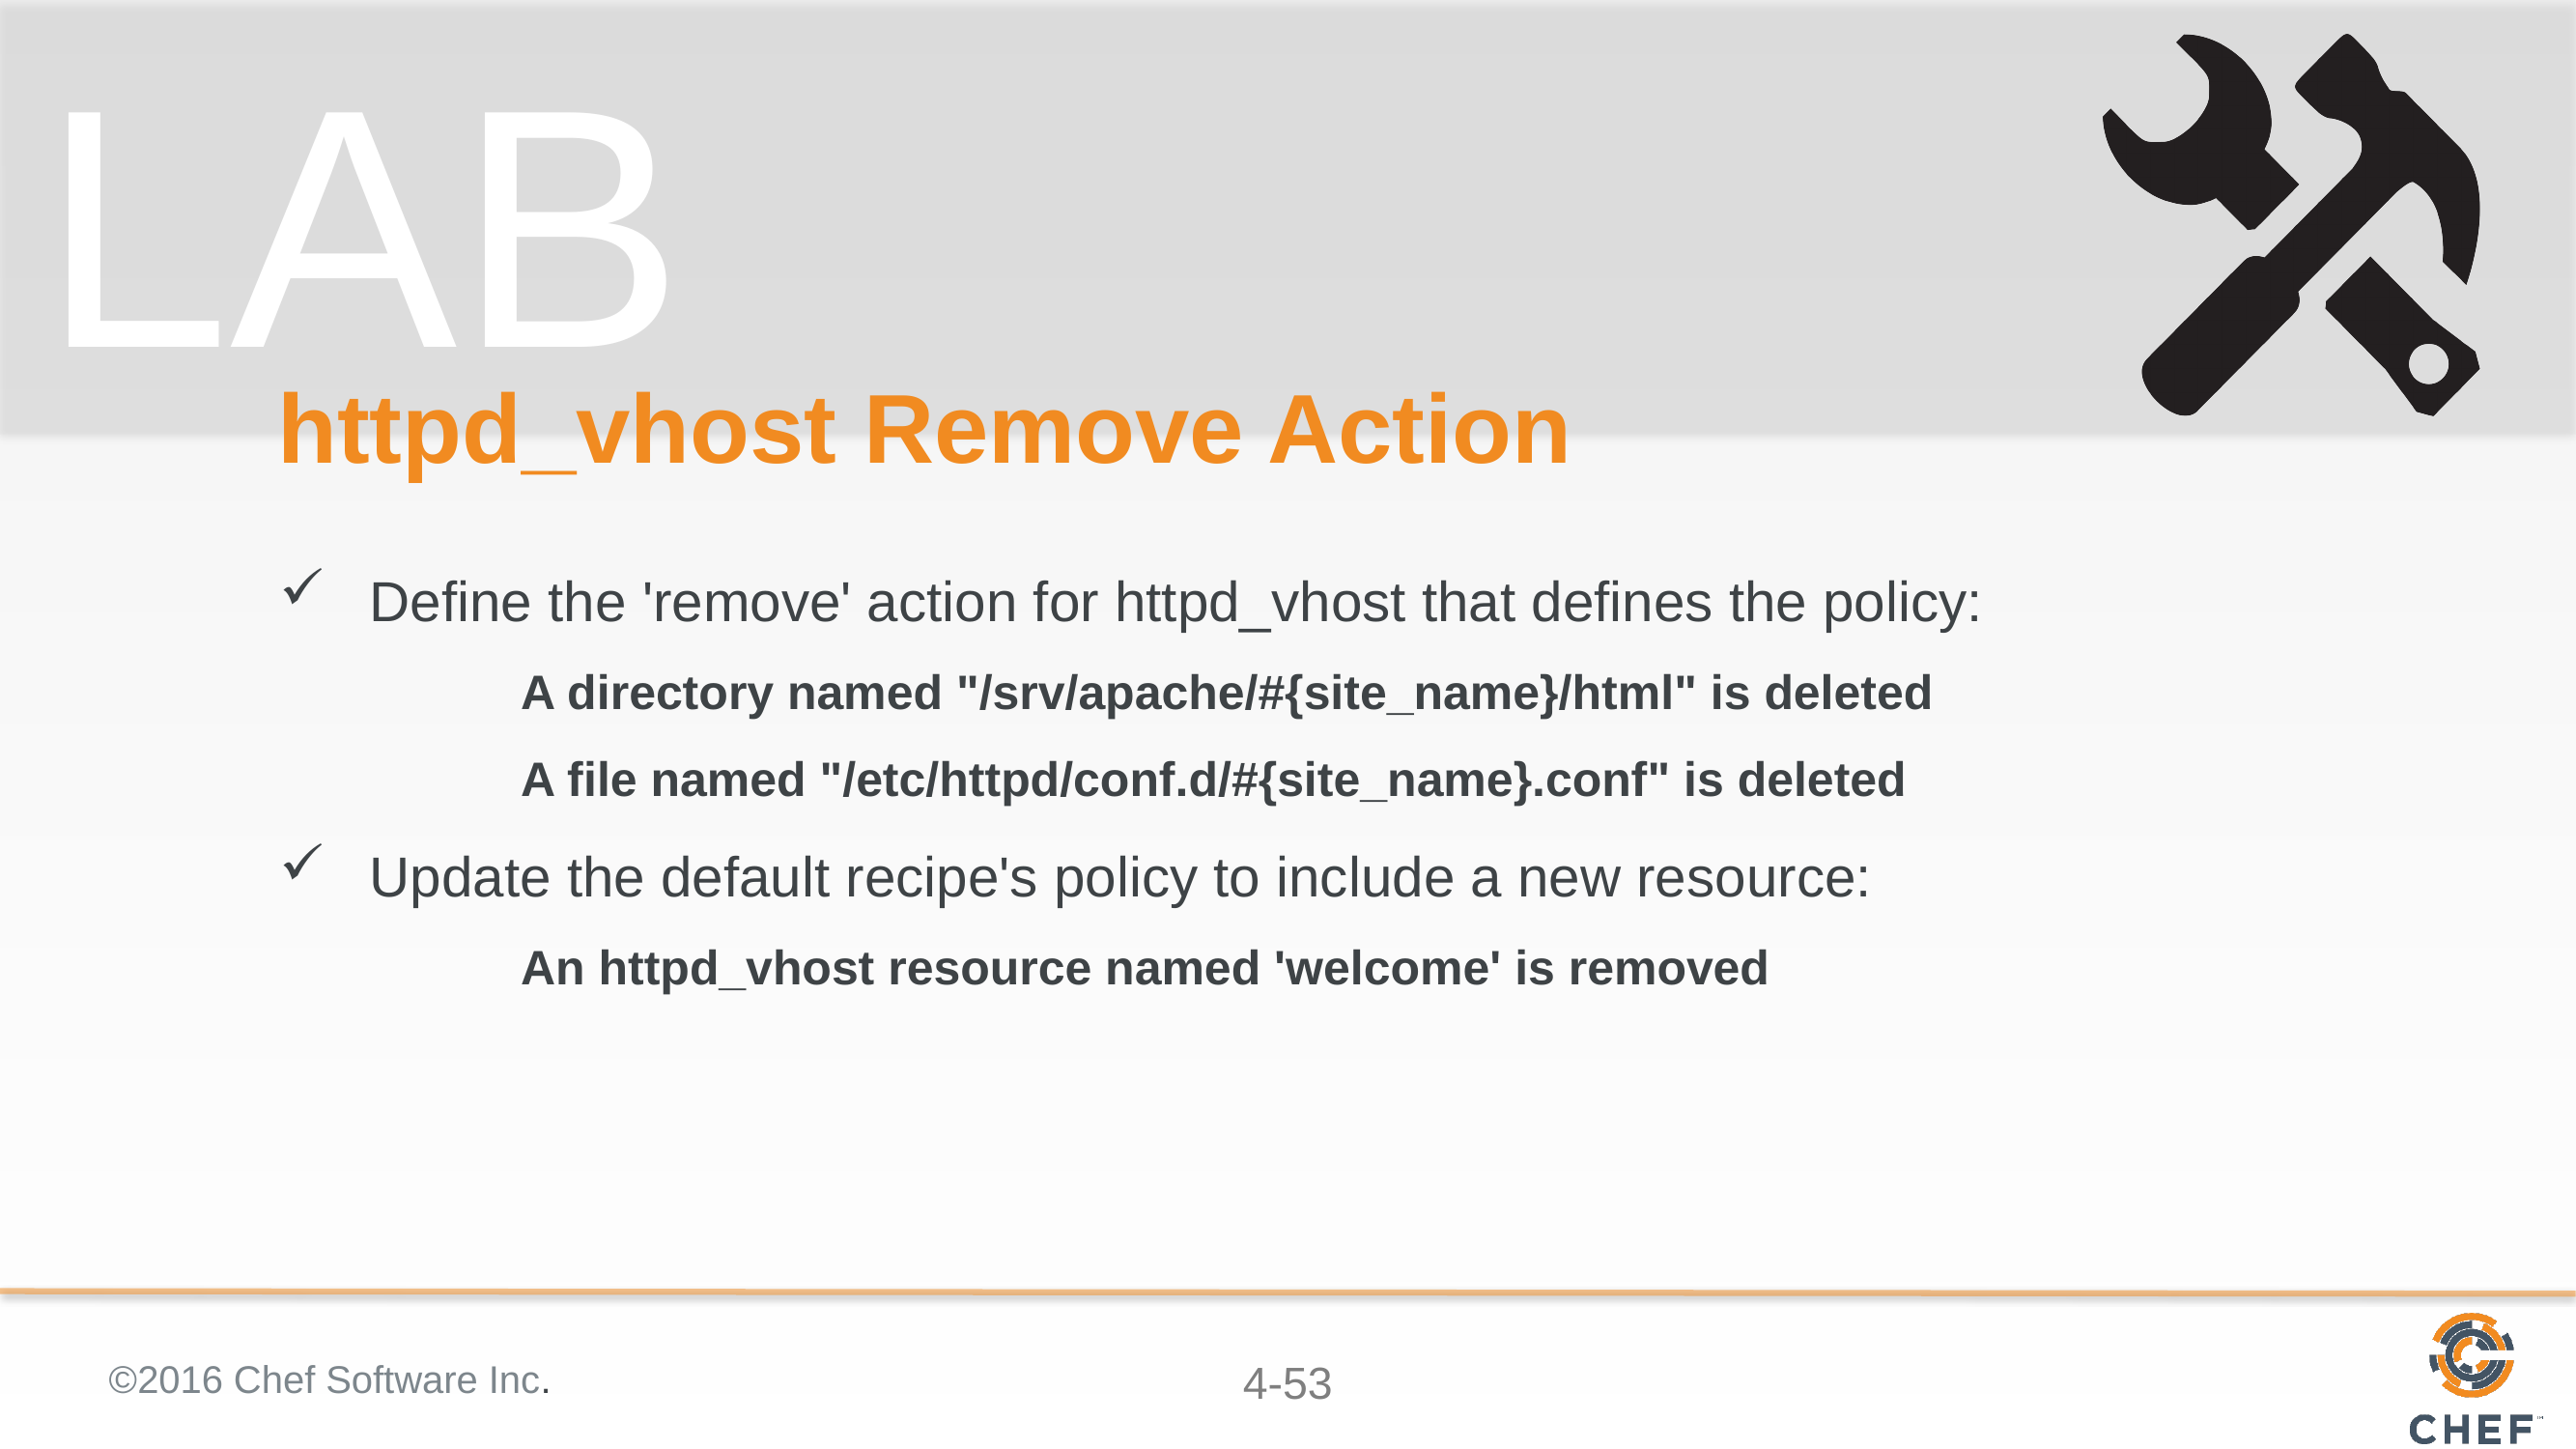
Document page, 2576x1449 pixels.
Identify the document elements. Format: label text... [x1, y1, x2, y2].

picture [2103, 34, 2485, 416]
subtitle Define the 'remove' action for httpd_vhost that defines the policy: A directory named "/srv/apache/#{site_name}/html" is deleted A file named "/etc/httpd/conf.d/#{site_name}.conf" is deleted Update the default recipe's policy to include a new resource: An httpd_vhost resource named 'welcome' is removed [265, 516, 2217, 1268]
picture [2399, 1297, 2551, 1449]
title httpd_vhost Remove Action [263, 363, 2218, 499]
